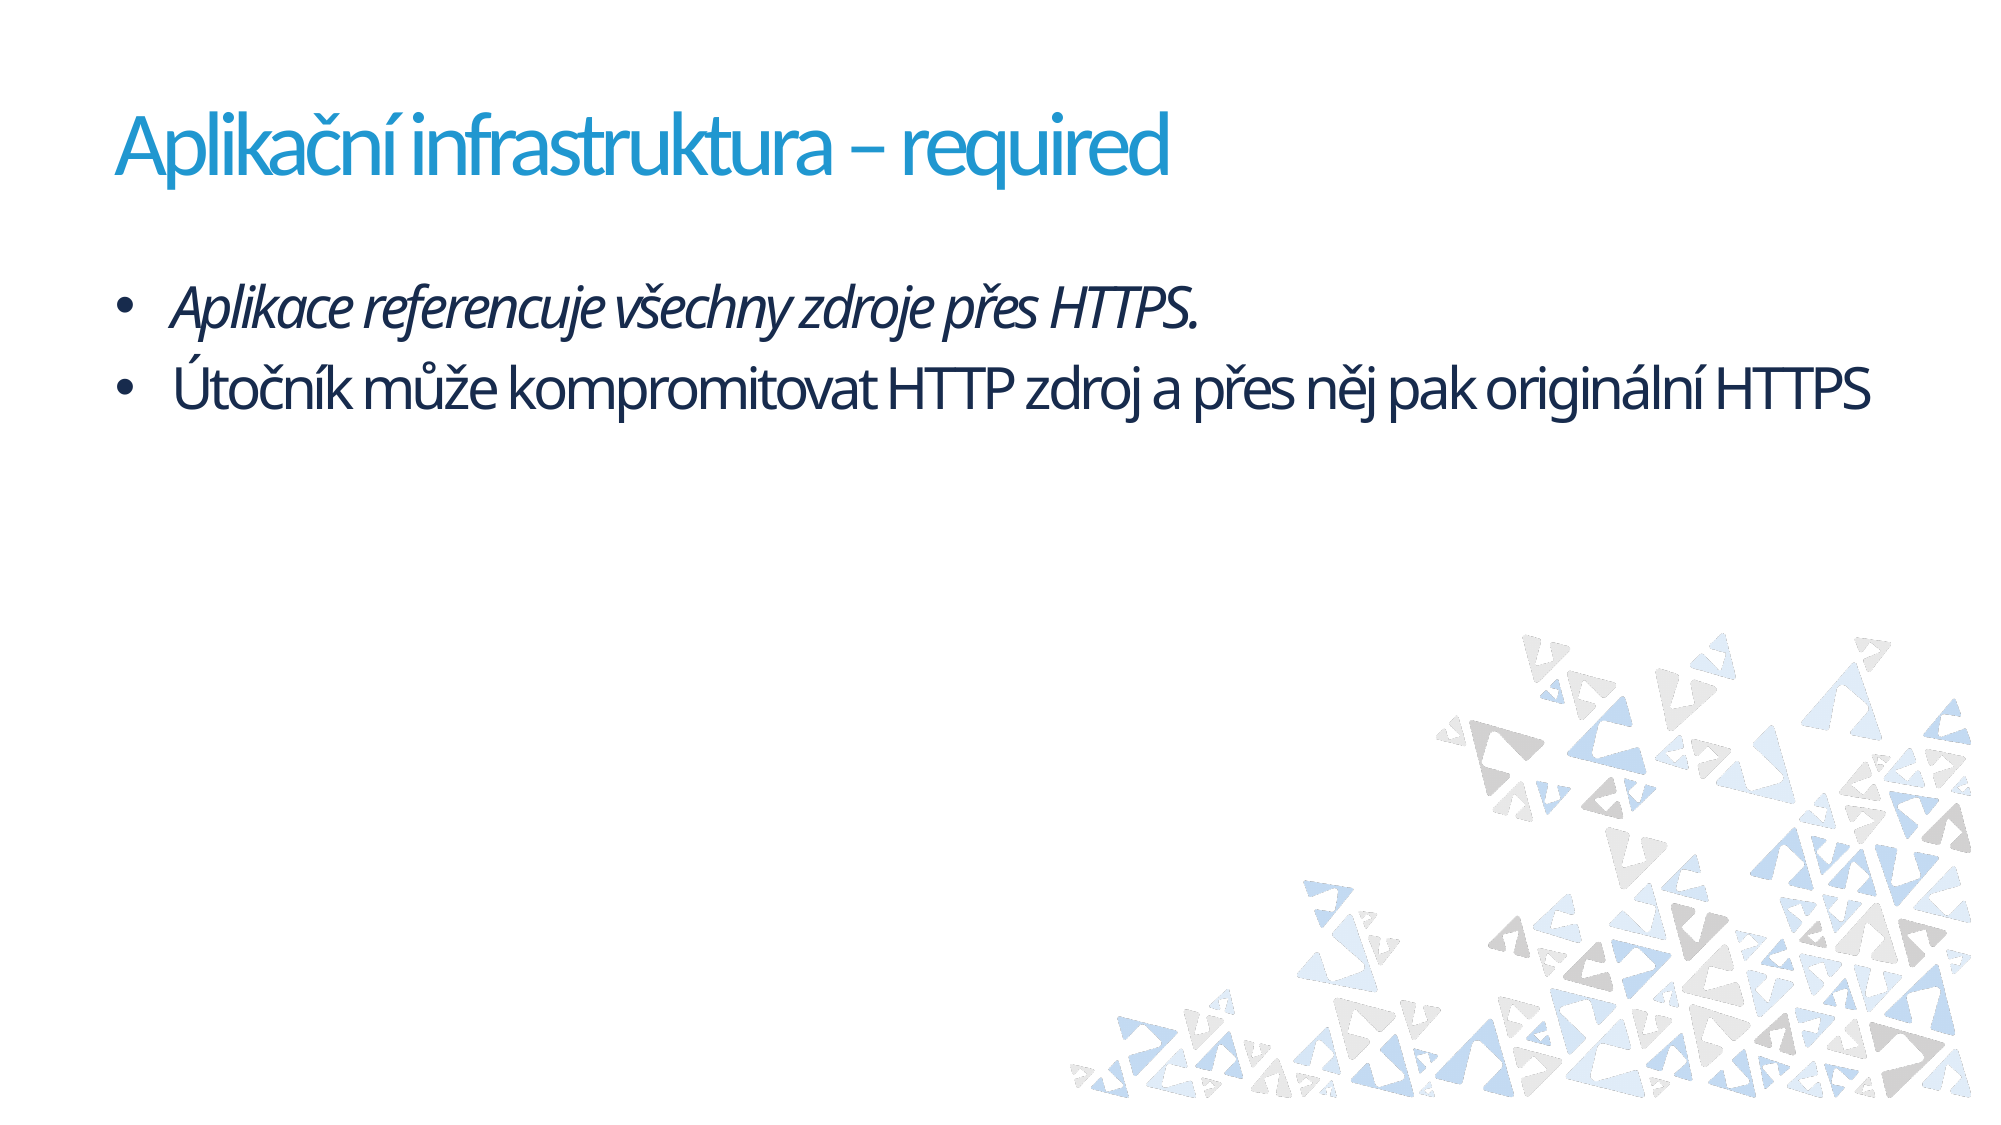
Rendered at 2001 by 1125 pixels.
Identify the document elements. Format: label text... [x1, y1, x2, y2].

title Aplikační infrastruktura – required [99, 45, 1900, 233]
picture [1070, 633, 1971, 1098]
list Aplikace referencuje všechny zdroje přes HTTPS. Útočník může kompromitovat HTTP zdroj a přes něj pak originální HTTPS [99, 262, 1900, 1005]
